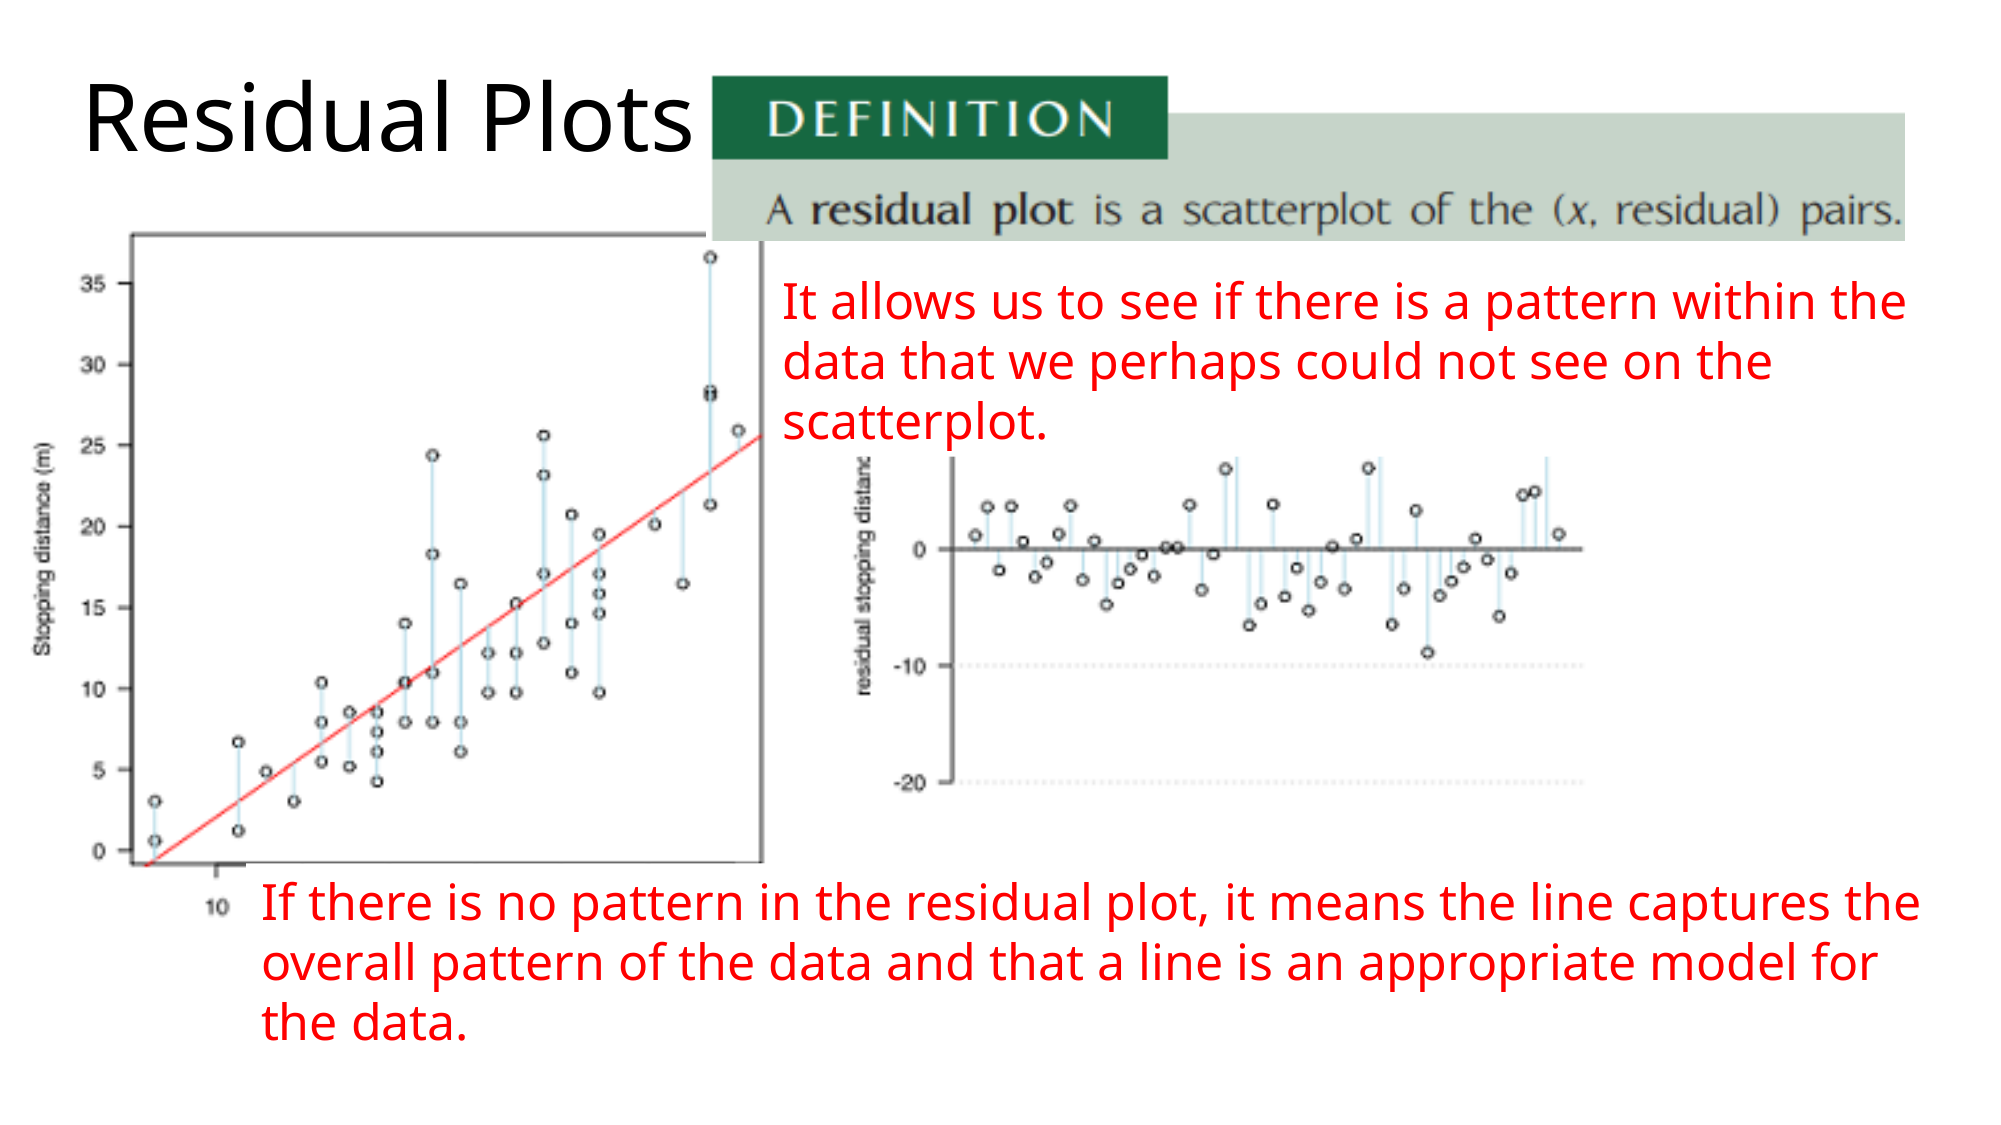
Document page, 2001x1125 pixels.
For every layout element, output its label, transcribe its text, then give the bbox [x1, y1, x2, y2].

text_box Residual Plots [66, 50, 1294, 178]
picture [24, 72, 1905, 1000]
text_box If there is no pattern in the residual plot, it means the line captures the overall pattern of the data and that a line is an appropriate model for the data. [246, 863, 1949, 1059]
text_box It allows us to see if there is a pattern within the data that we perhaps could not see on the scatterplot. [1612, 261, 1976, 457]
